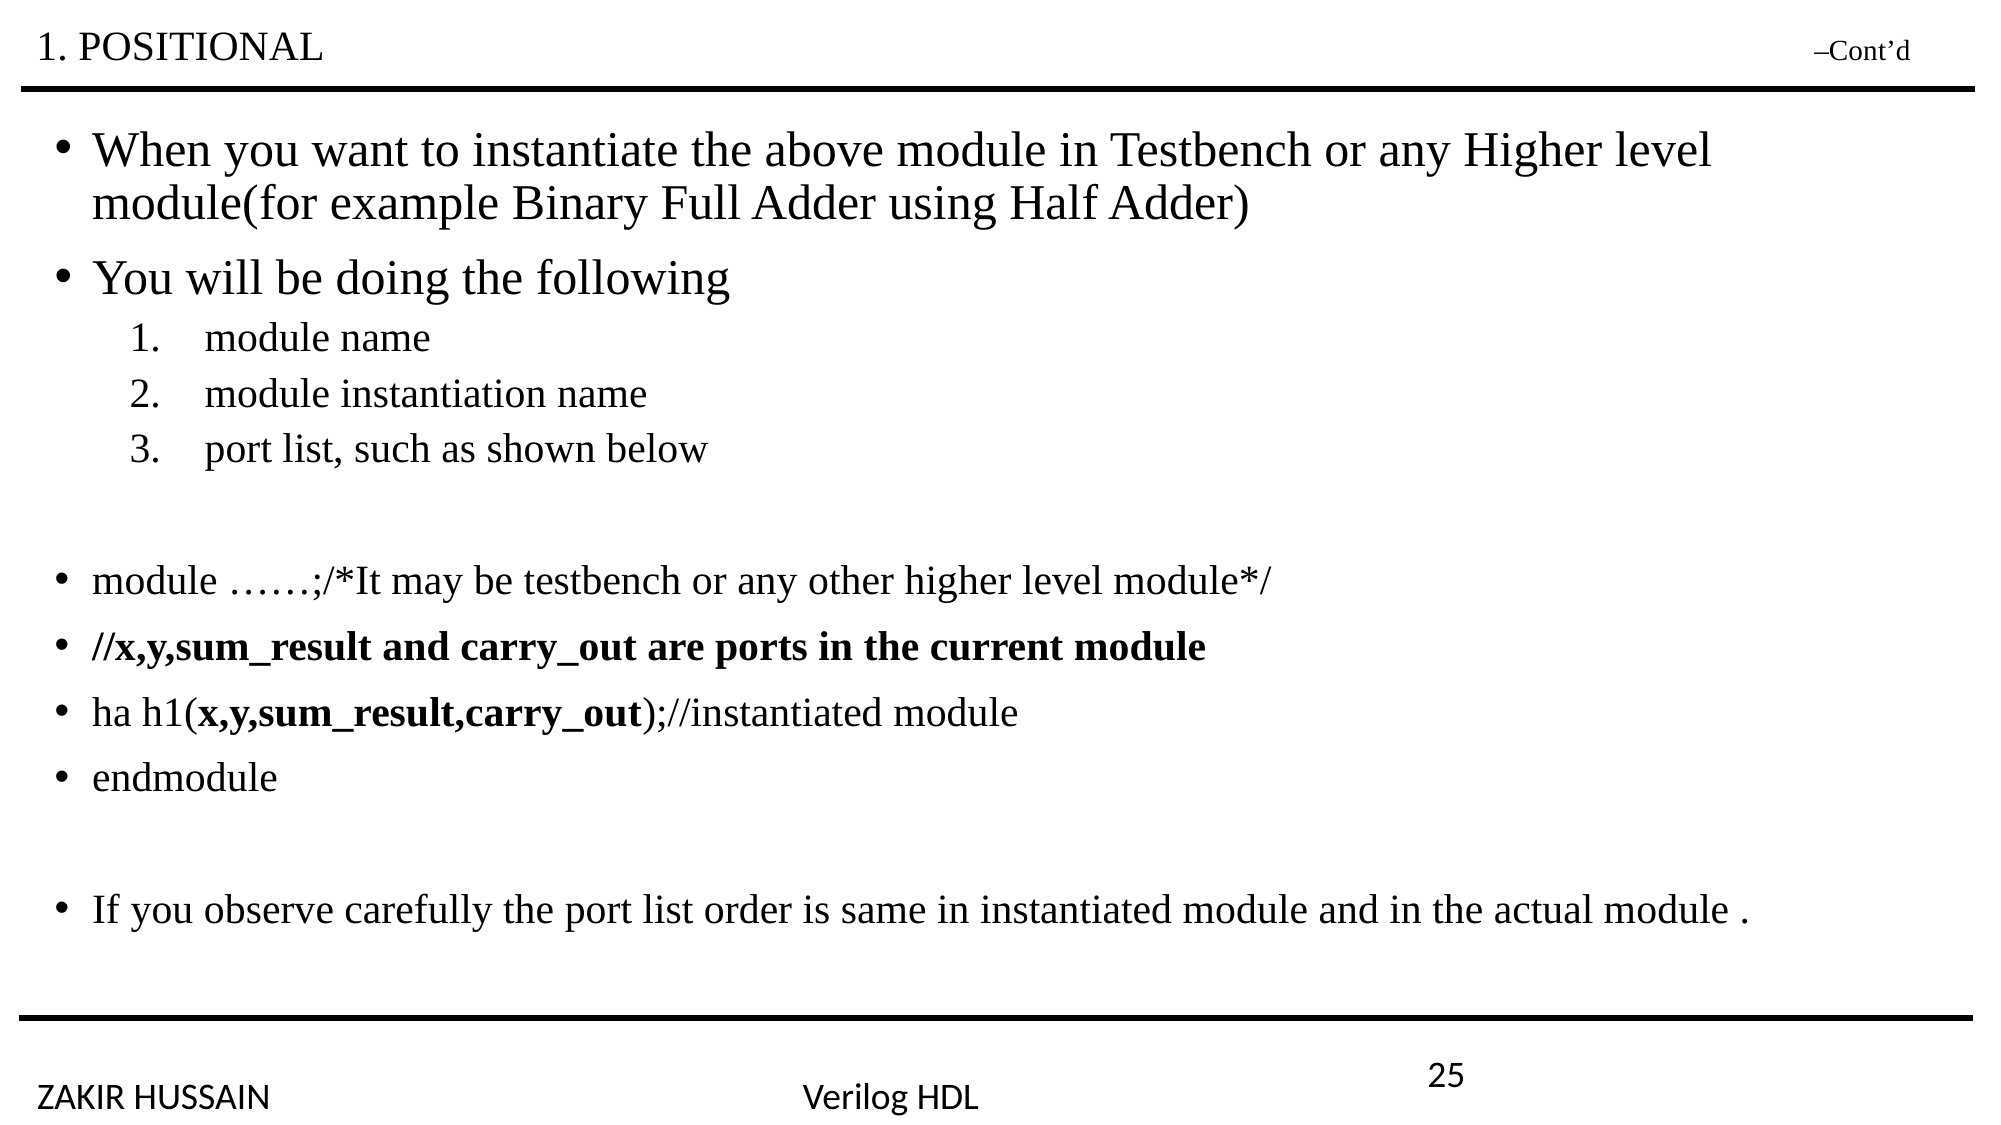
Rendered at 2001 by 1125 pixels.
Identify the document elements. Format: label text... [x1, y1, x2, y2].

title 1. POSITIONAL –Cont’d [21, 16, 1953, 78]
slide_number 25 [1412, 1042, 1863, 1103]
list When you want to instantiate the above module in Testbench or any Higher level module(for example Binary Full Adder using Half Adder) You will be doing the following module name module instantiation name port list, such as shown below module ……;/*It may be testbench or any other higher level module*/ //x,y,sum_result and carry_out are ports in the current module ha h1(x,y,sum_result,carry_out);//instantiated module endmodule If you observe carefully the port list order is same in instantiated module and in the actual module . [39, 115, 1930, 996]
